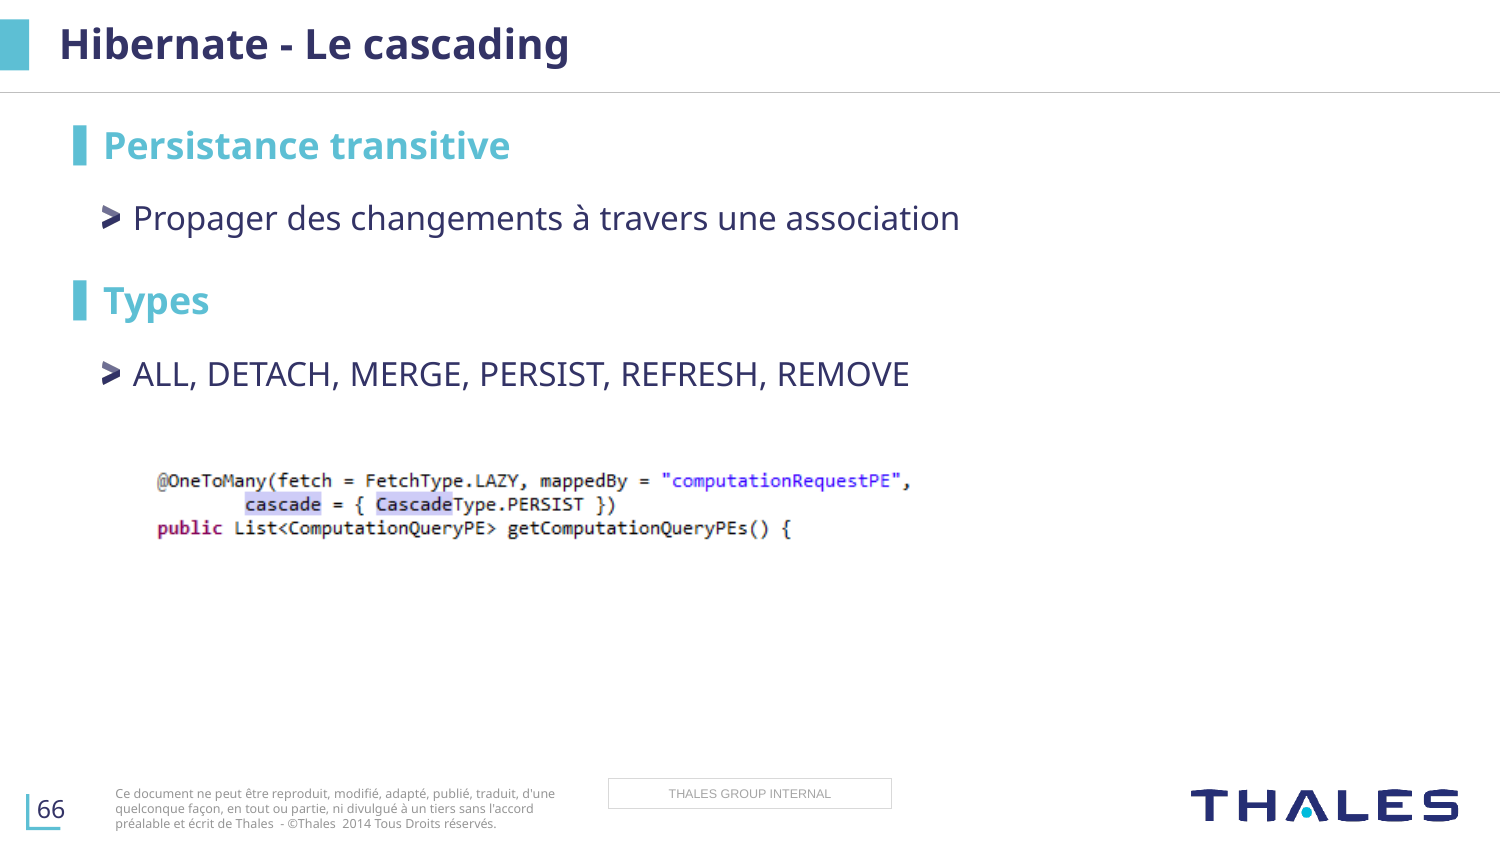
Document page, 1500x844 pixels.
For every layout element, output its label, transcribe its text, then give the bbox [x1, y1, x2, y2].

list Persistance transitive Propager des changements à travers une association Types ALL, DETACH, MERGE, PERSIST, REFRESH, REMOVE [29, 114, 1467, 760]
picture [102, 361, 120, 385]
picture [155, 462, 923, 544]
picture [102, 205, 120, 229]
picture [1183, 778, 1467, 833]
title Hibernate - Le cascading [43, 0, 1467, 93]
